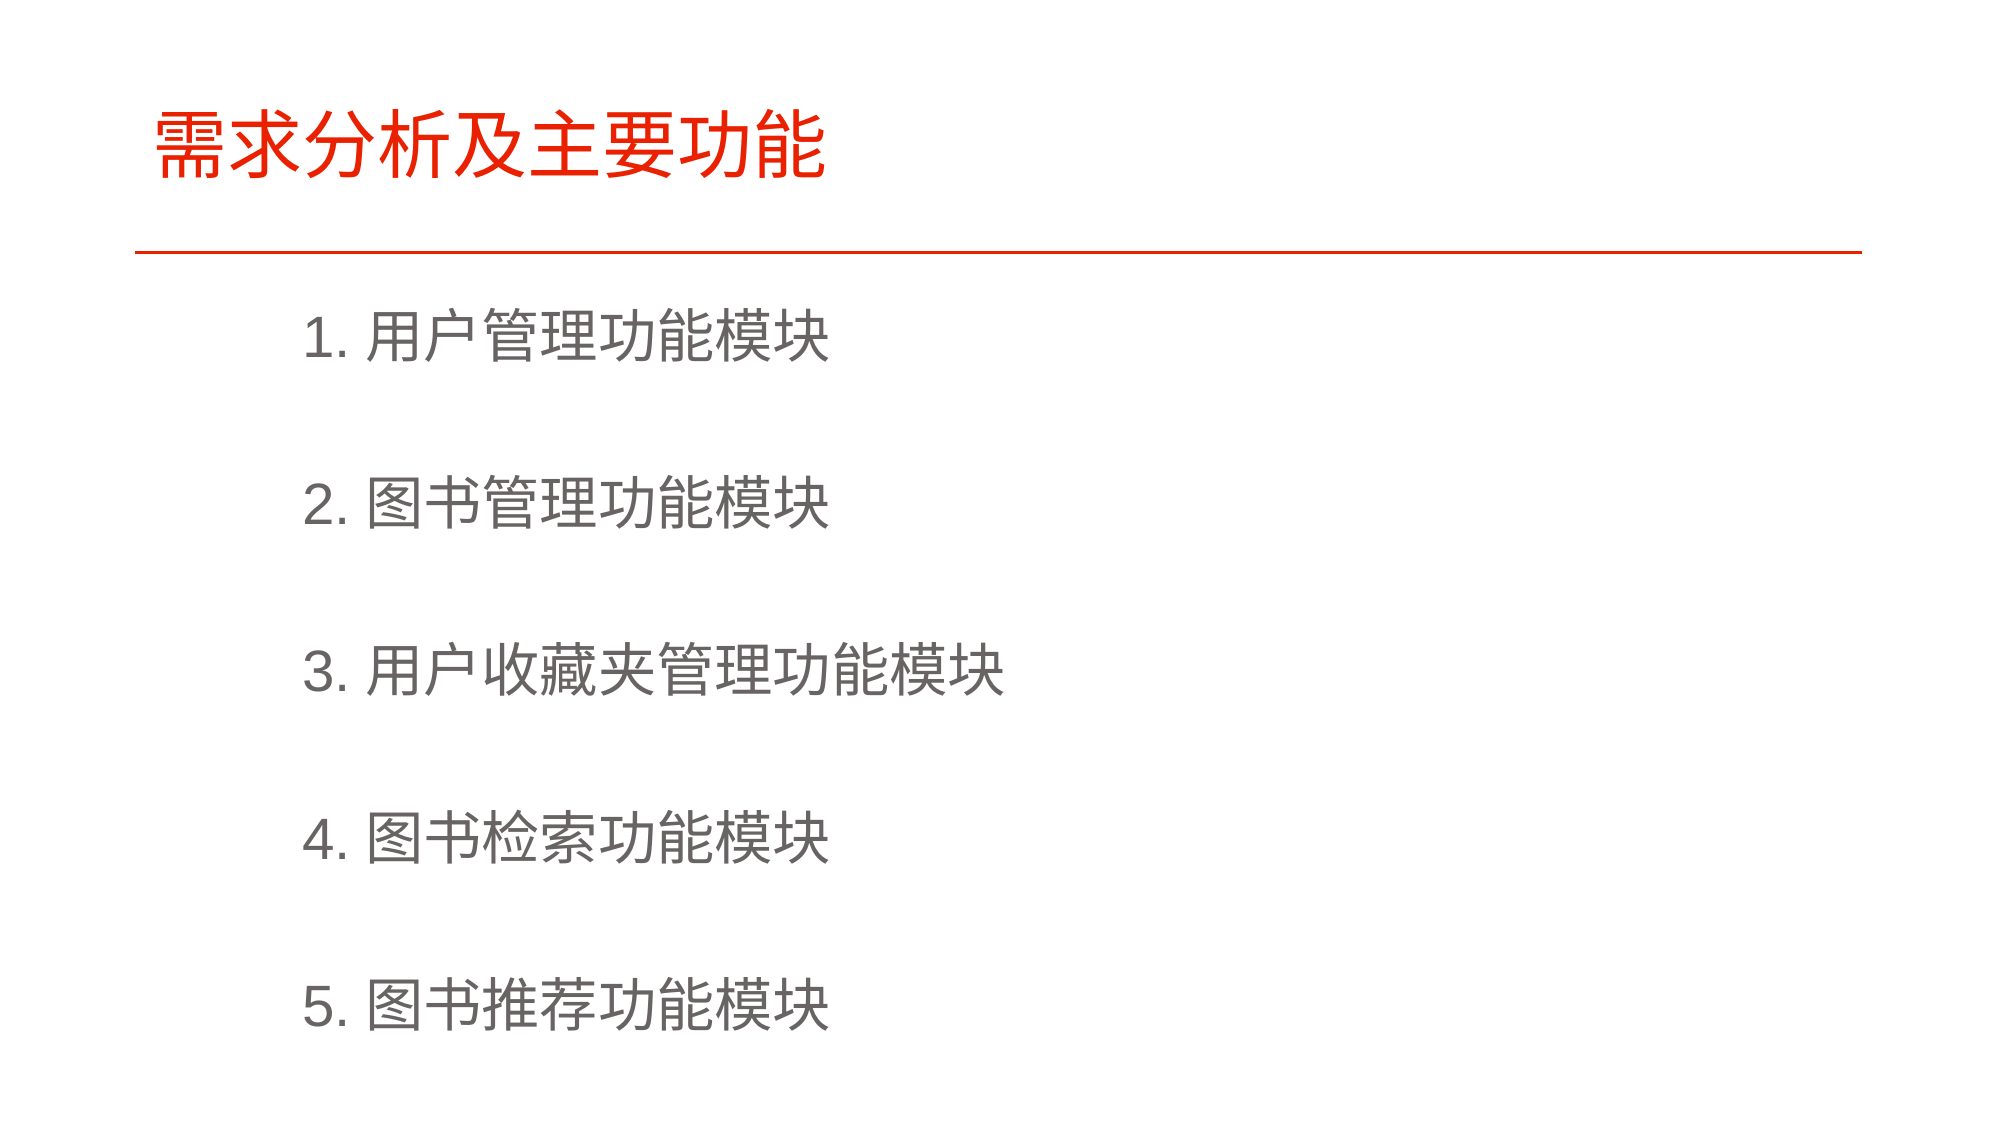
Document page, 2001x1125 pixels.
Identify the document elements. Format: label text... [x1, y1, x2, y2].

title 需求分析及主要功能 [137, 67, 1863, 229]
list 1.用户管理功能模块 2.图书管理功能模块 3.用户收藏夹管理功能模块 4.图书检索功能模块 5.图书推荐功能模块 [137, 299, 1863, 1110]
